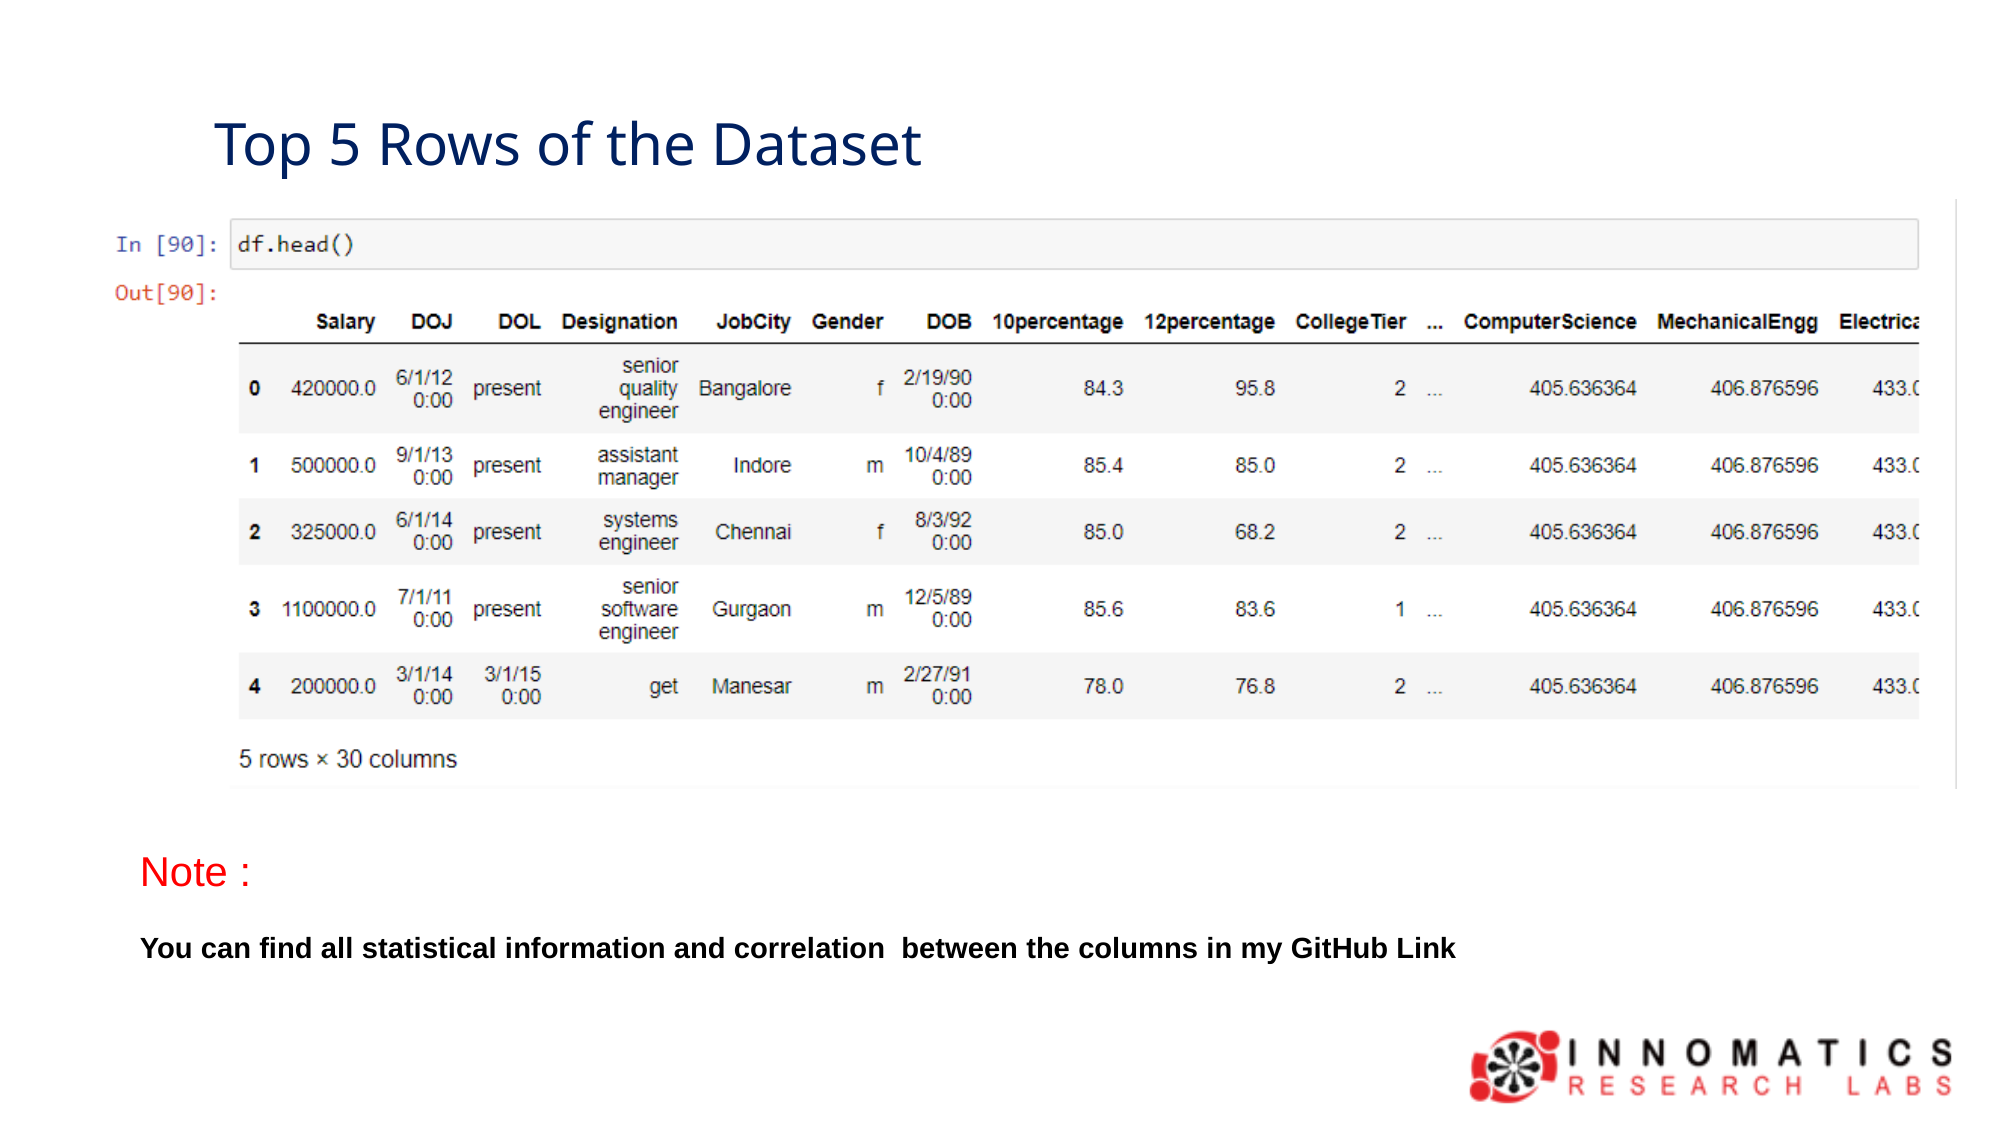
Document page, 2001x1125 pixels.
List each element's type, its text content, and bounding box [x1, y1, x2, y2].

picture [1445, 1014, 1975, 1125]
text_box Top 5 Rows of the Dataset [199, 99, 938, 185]
picture [37, 199, 1957, 789]
text_box Note : You can find all statistical information and correlation between the columns in my GitHub Link [124, 837, 1713, 973]
